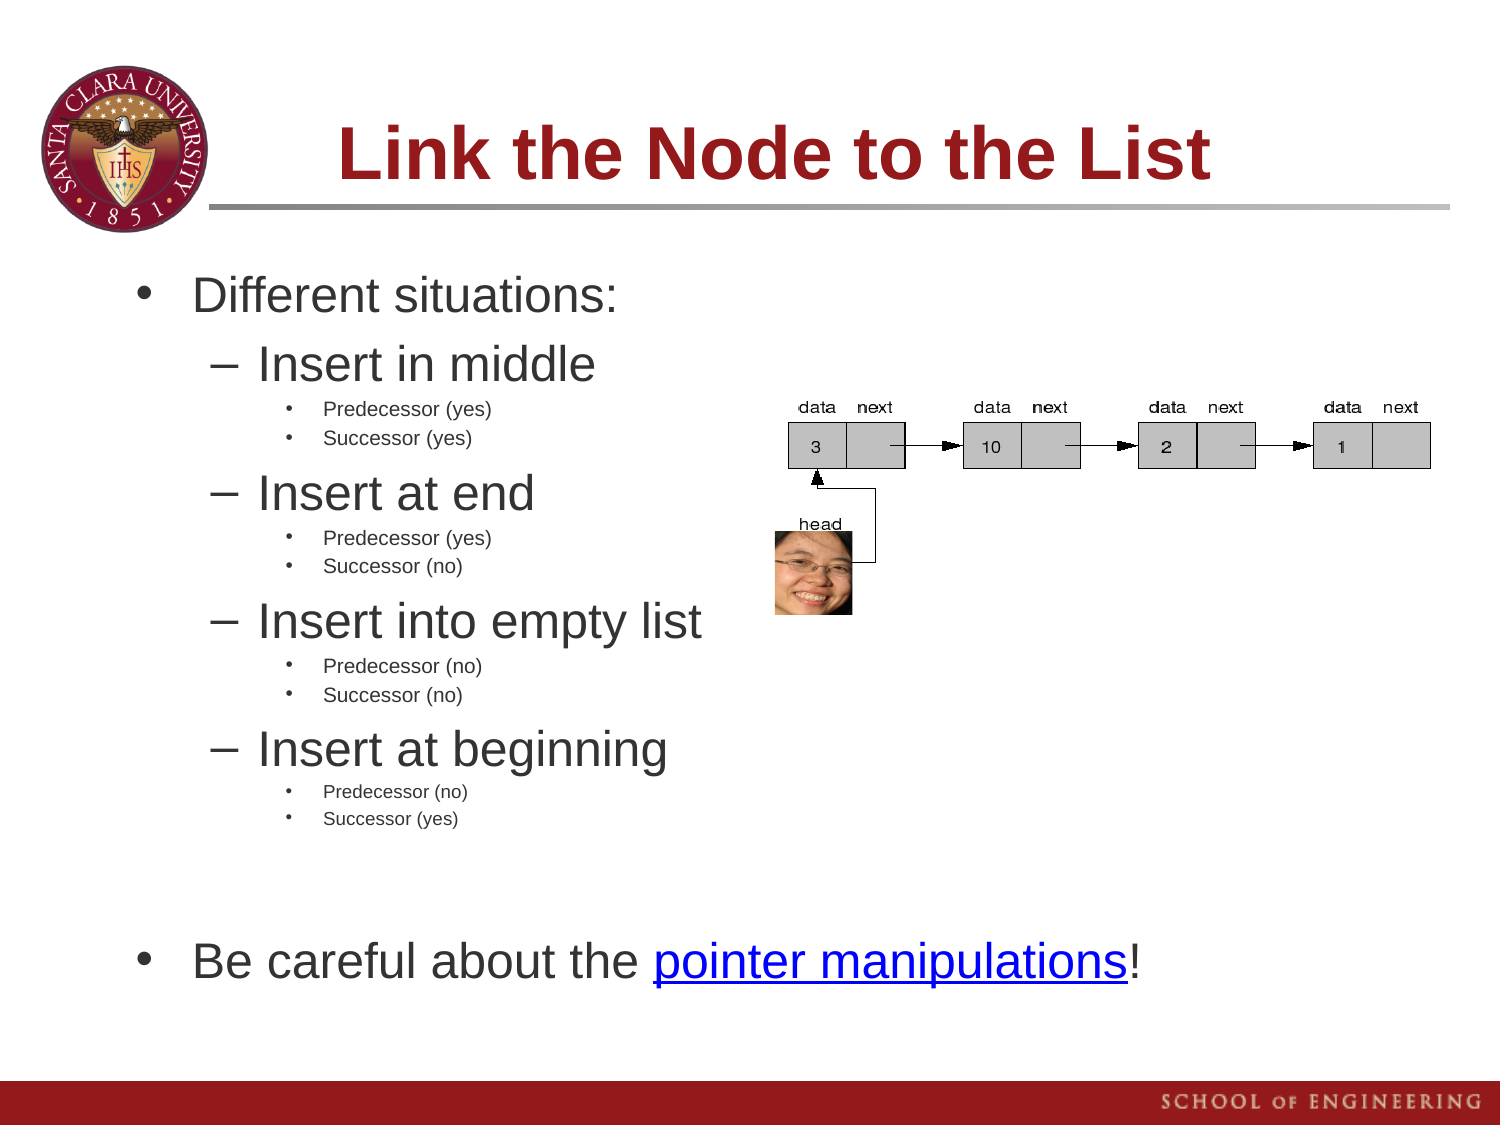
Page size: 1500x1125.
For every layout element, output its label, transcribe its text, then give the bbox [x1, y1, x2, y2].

picture [1149, 1091, 1489, 1115]
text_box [774, 389, 1461, 615]
text_box Link the Node to the List [99, 69, 1450, 230]
picture [37, 63, 209, 235]
list Different situations: Insert in middle Predecessor (yes) Successor (yes) Insert at end Predecessor (yes) Successor (no) Insert into empty list Predecessor (no) Successor (no) Insert at beginning Predecessor (no) Successor (yes) Be careful about the pointer manipulations! [120, 184, 1471, 1035]
